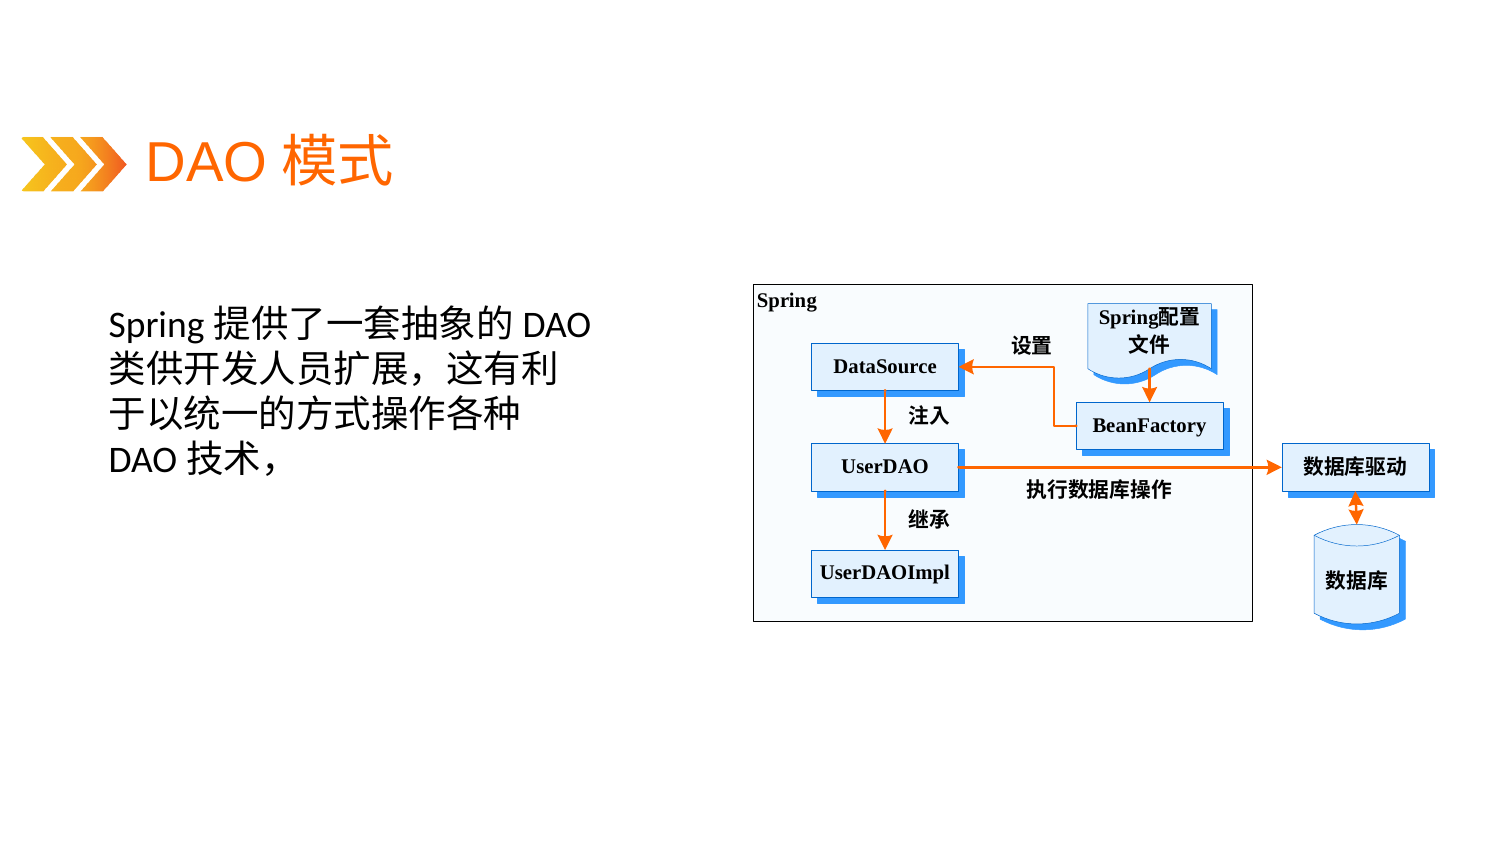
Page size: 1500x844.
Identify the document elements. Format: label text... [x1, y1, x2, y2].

text_box Spring提供了一套抽象的DAO类供开发人员扩展，这有利于以统一的方式操作各种DAO技术， [93, 292, 610, 488]
picture [749, 280, 1438, 633]
text_box DAO模式 [134, 100, 1207, 217]
picture [0, 131, 140, 198]
